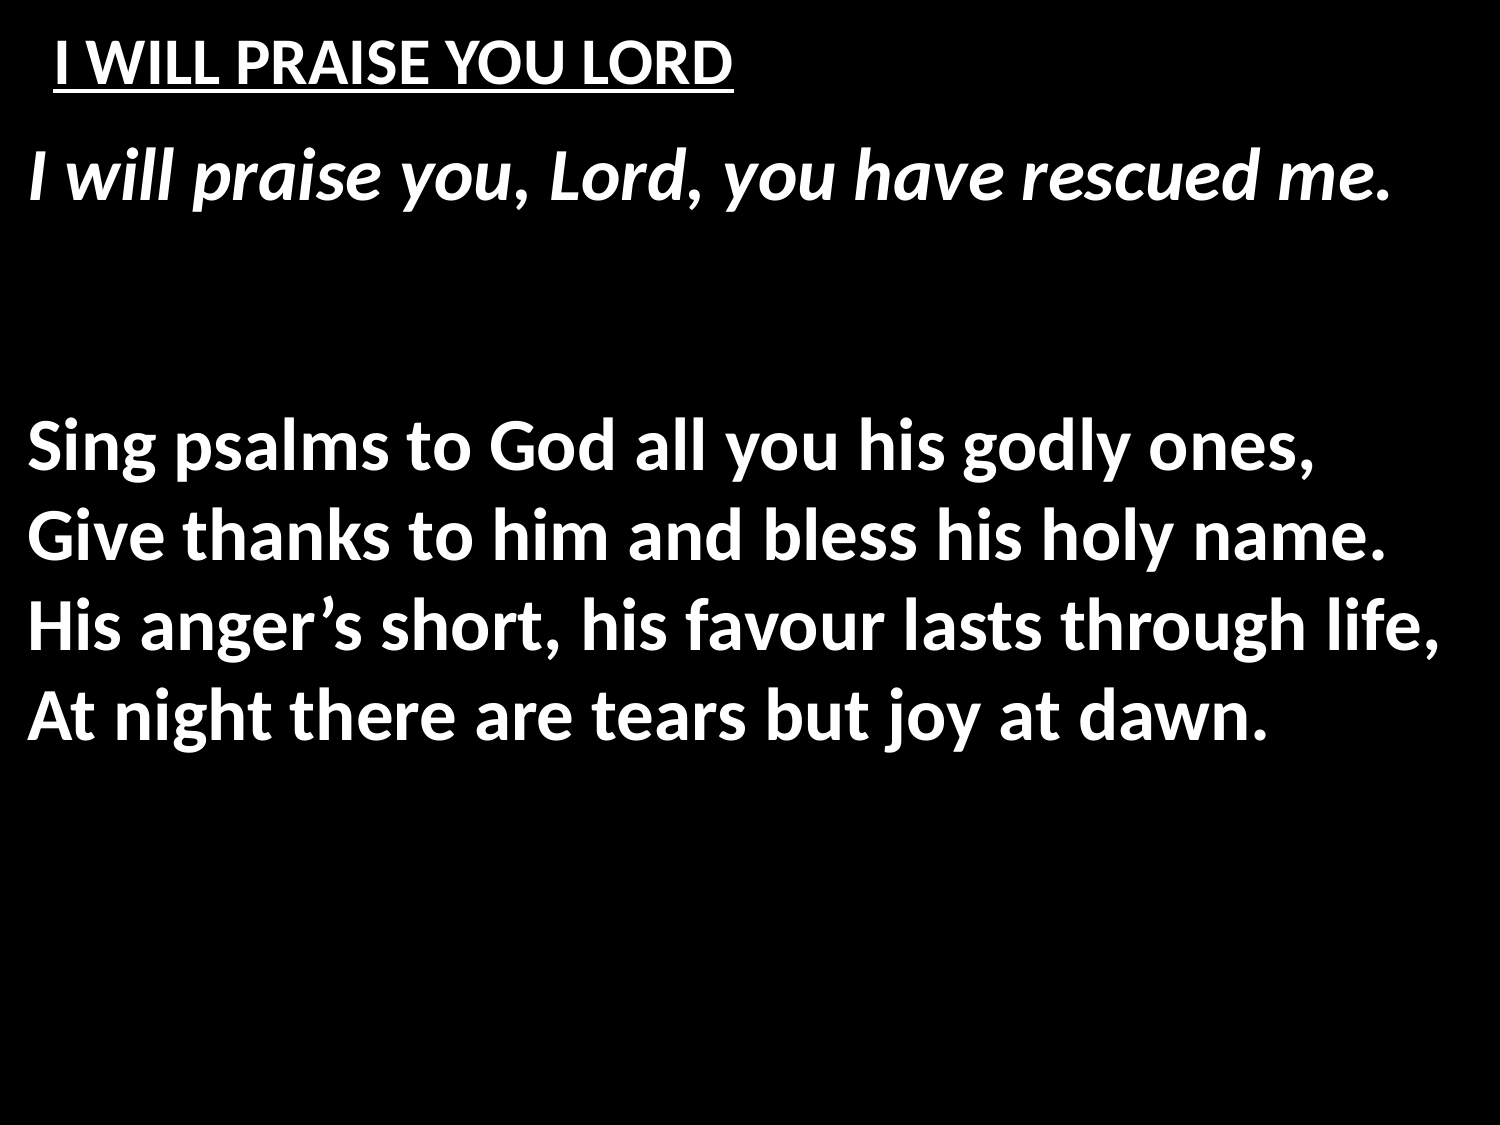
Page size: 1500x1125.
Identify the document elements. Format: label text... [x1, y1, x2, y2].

list I will praise you, Lord, you have rescued me. Sing psalms to God all you his godly ones, Give thanks to him and bless his holy name. His anger’s short, his favour lasts through life, At night there are tears but joy at dawn. [8, 125, 1489, 1116]
title I WILL PRAISE YOU LORD [10, 0, 1490, 117]
